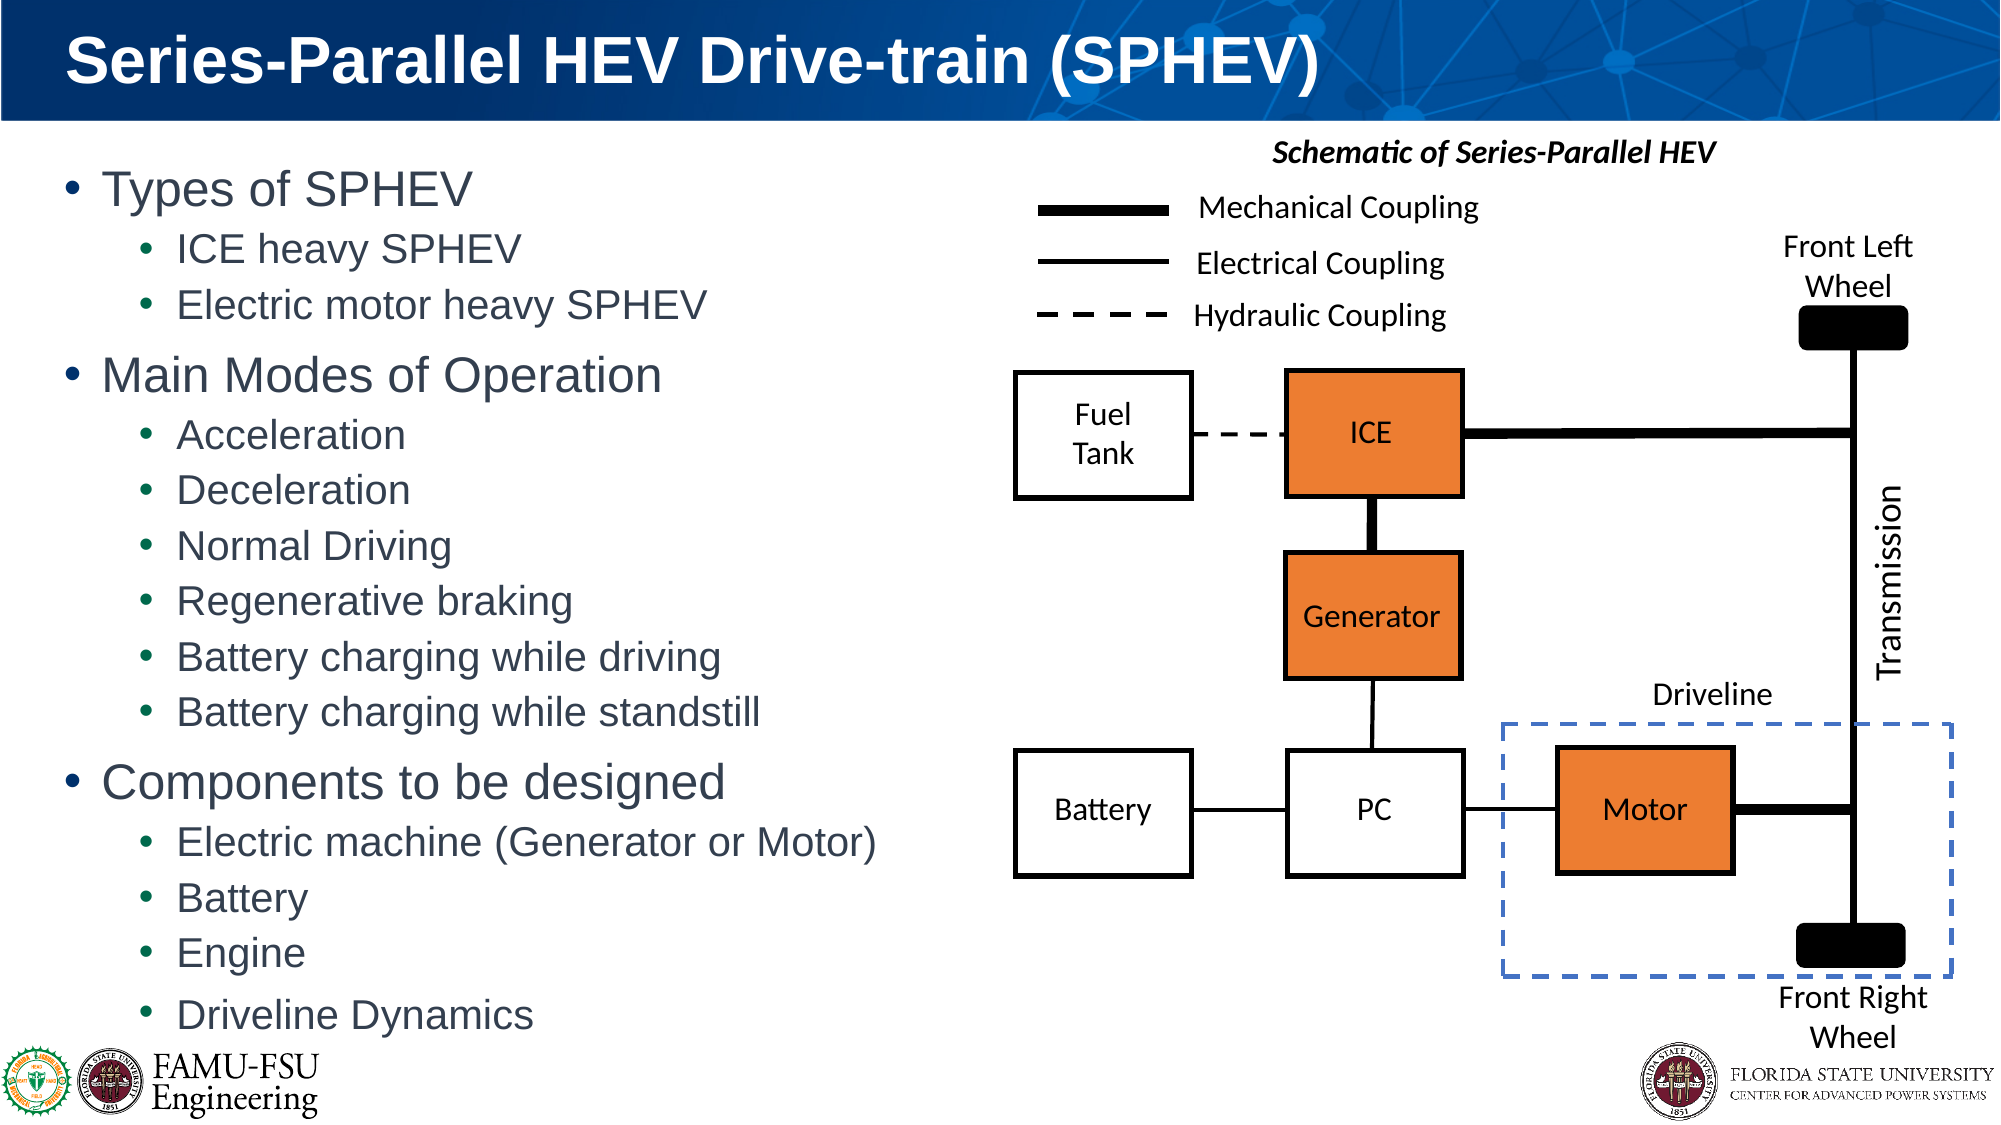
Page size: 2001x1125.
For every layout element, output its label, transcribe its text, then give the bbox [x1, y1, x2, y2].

text_box [1015, 749, 1192, 779]
text_box [1556, 746, 1734, 779]
text_box Motor [1541, 779, 1750, 835]
text_box Mechanical Coupling [1160, 178, 1518, 233]
text_box ICE [1305, 403, 1437, 458]
text_box Front Left Wheel [1758, 216, 1939, 312]
text_box [1015, 371, 1192, 499]
text_box [1015, 835, 1192, 877]
text_box Hydraulic Coupling [1157, 285, 1484, 341]
text_box Electrical Coupling [1157, 233, 1484, 285]
text_box [1287, 835, 1464, 877]
text_box [1796, 922, 1906, 968]
picture [1634, 1031, 2000, 1125]
picture [1, 0, 2000, 121]
text_box Front Right Wheel [1749, 967, 1958, 1063]
text_box Battery [998, 779, 1208, 835]
text_box Transmission [1855, 448, 1916, 696]
title Series-Parallel HEV Drive-train (SPHEV) [50, 9, 1938, 115]
text_box [1284, 642, 1462, 679]
text_box Generator [1267, 586, 1477, 642]
text_box [1287, 749, 1464, 779]
text_box [1285, 370, 1463, 498]
list Types of SPHEV ICE heavy SPHEV Electric motor heavy SPHEV Main Modes of Operation Acceleration Deceleration Normal Driving Regenerative braking Battery charging while driving Battery charging while standstill Components to be designed Electric machine (Generator or Motor) Battery Engine Driveline Dynamics [48, 155, 984, 1058]
text_box [1798, 305, 1909, 351]
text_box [1370, 497, 1374, 553]
text_box Driveline [1608, 664, 1818, 720]
text_box [1556, 835, 1734, 874]
text_box Schematic of Series-Parallel HEV [1015, 123, 1974, 178]
text_box Fuel Tank [1038, 384, 1169, 479]
text_box [1284, 552, 1462, 586]
text_box PC [1270, 779, 1479, 835]
